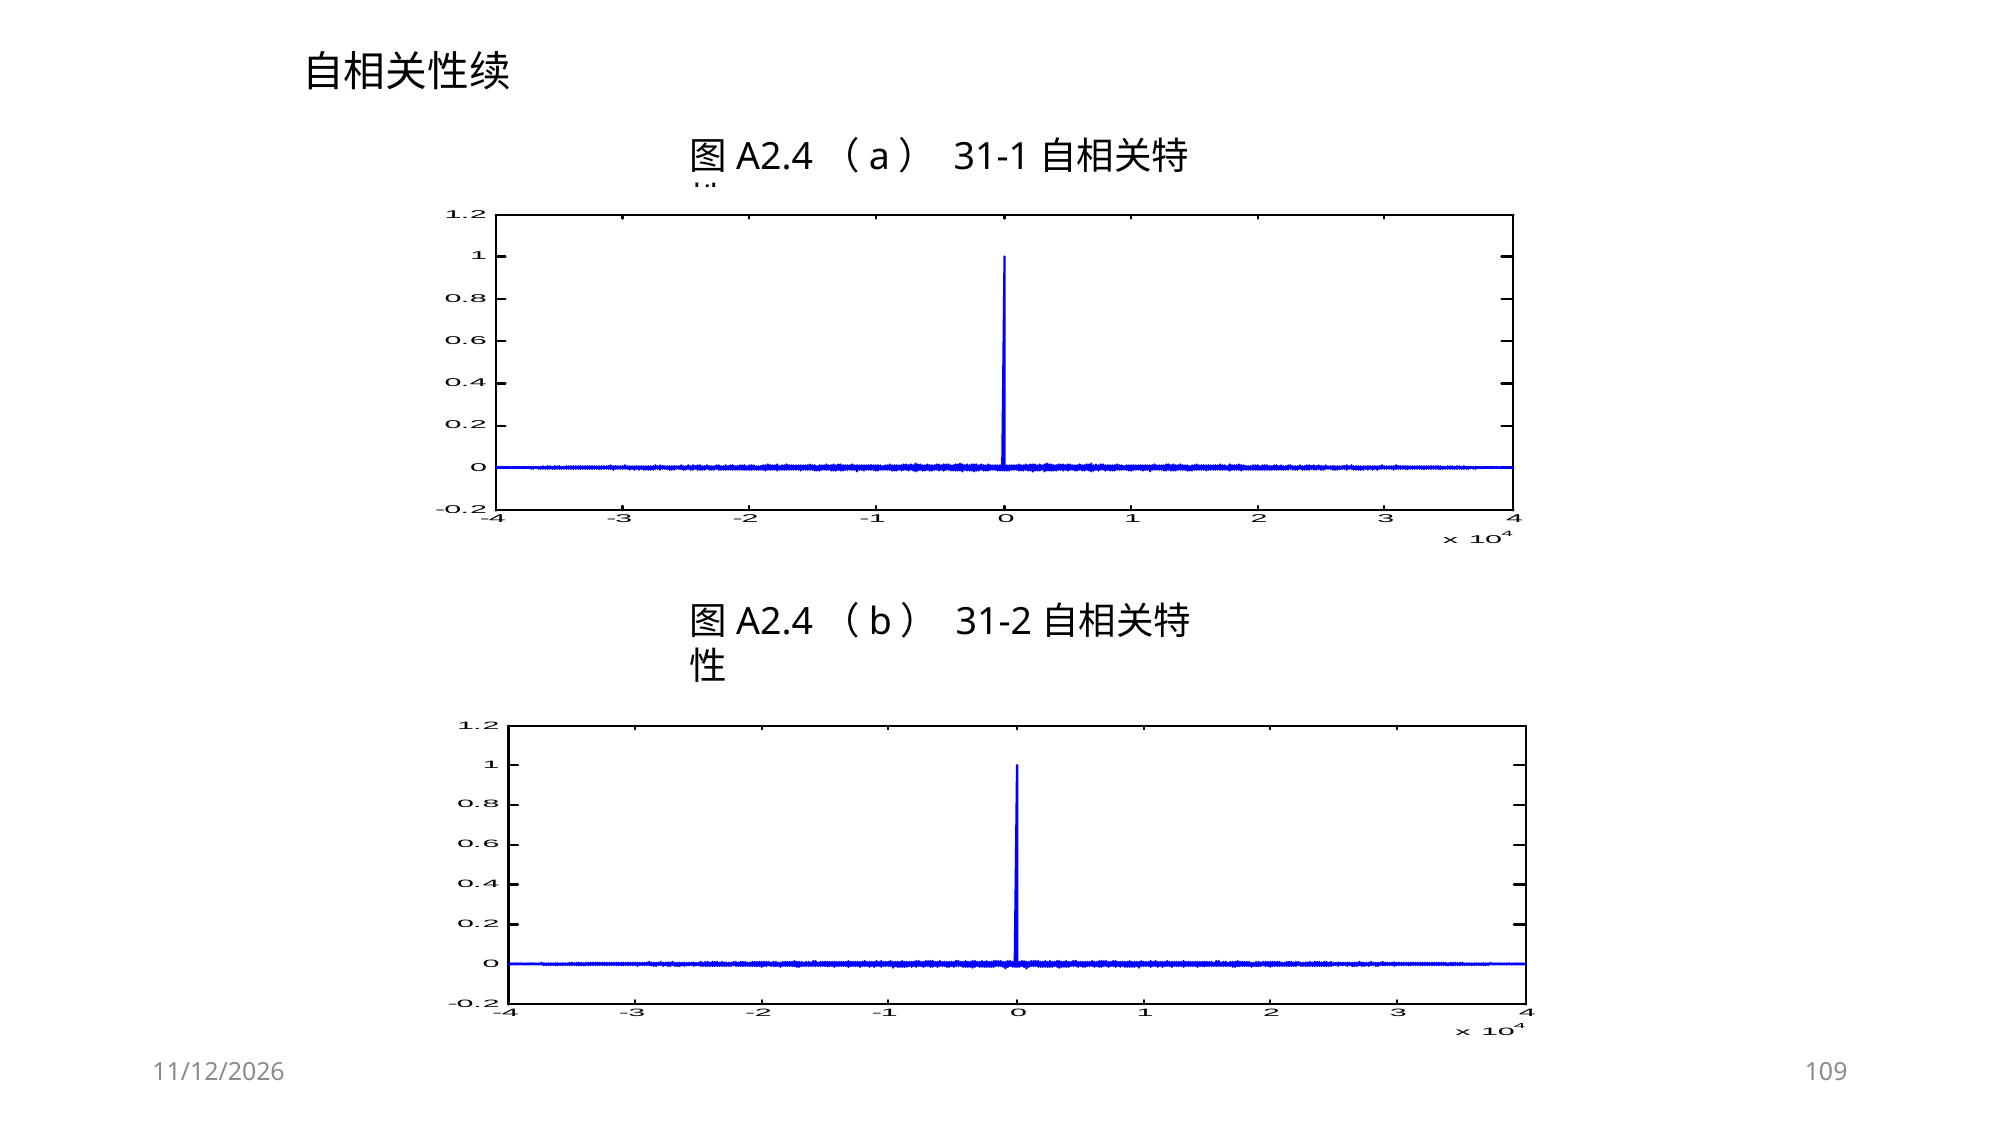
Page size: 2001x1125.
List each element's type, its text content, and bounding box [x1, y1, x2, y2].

picture [324, 187, 1638, 550]
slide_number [137, 1042, 588, 1103]
text_box 图A2.4（a） 31-1自相关特性 [675, 124, 1225, 187]
text_box 自相关性续 [287, 37, 713, 103]
picture [337, 699, 1650, 1042]
slide_number 109 [1412, 1042, 1863, 1103]
text_box 图A2.4（b） 31-2自相关特性 [675, 589, 1225, 695]
